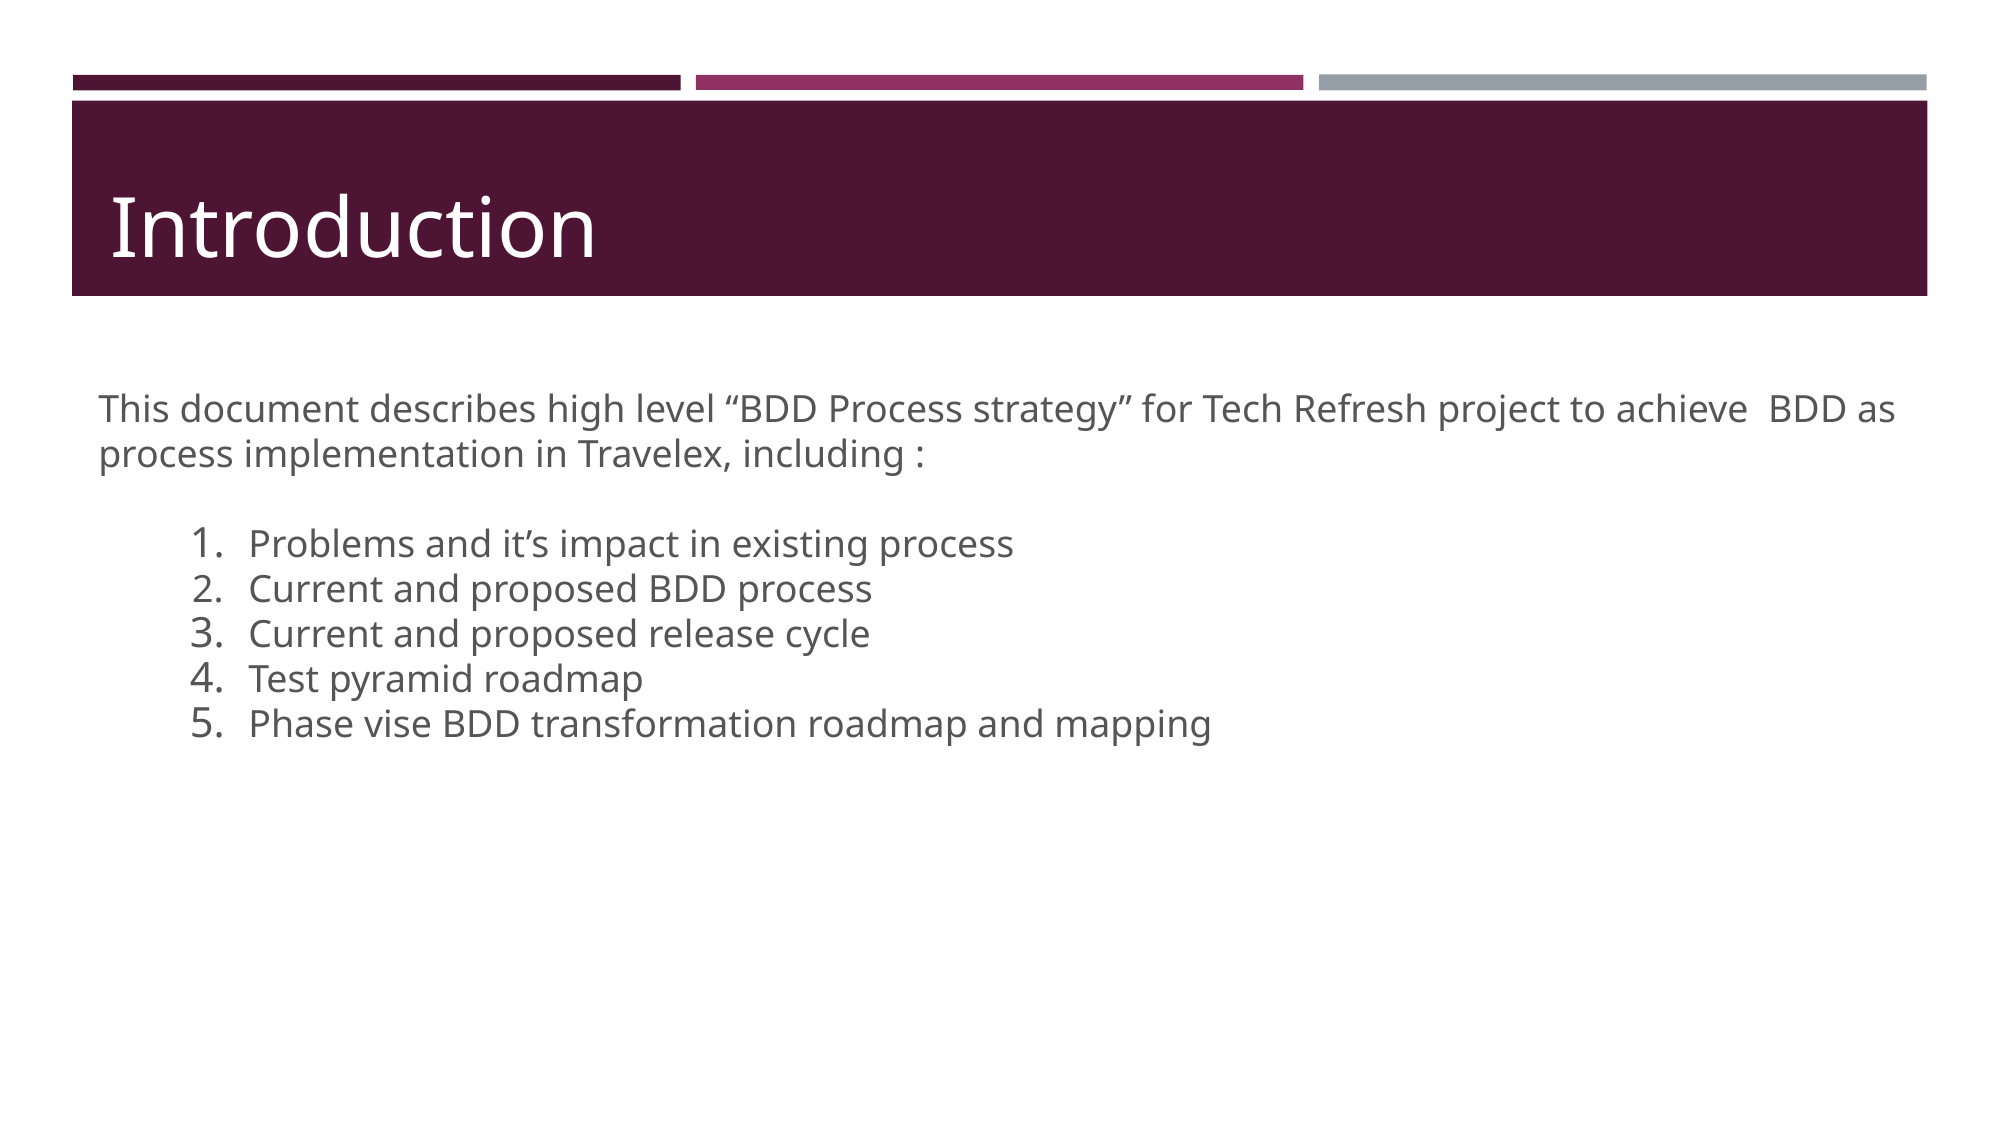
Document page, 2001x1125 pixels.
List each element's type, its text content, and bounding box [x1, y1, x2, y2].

text_box This document describes high level “BDD Process strategy” for Tech Refresh project to achieve BDD as process implementation in Travelex, including : Problems and it’s impact in existing process Current and proposed BDD process Current and proposed release cycle Test pyramid roadmap Phase vise BDD transformation roadmap and mapping [83, 369, 1917, 1054]
title Introduction [95, 115, 1905, 282]
